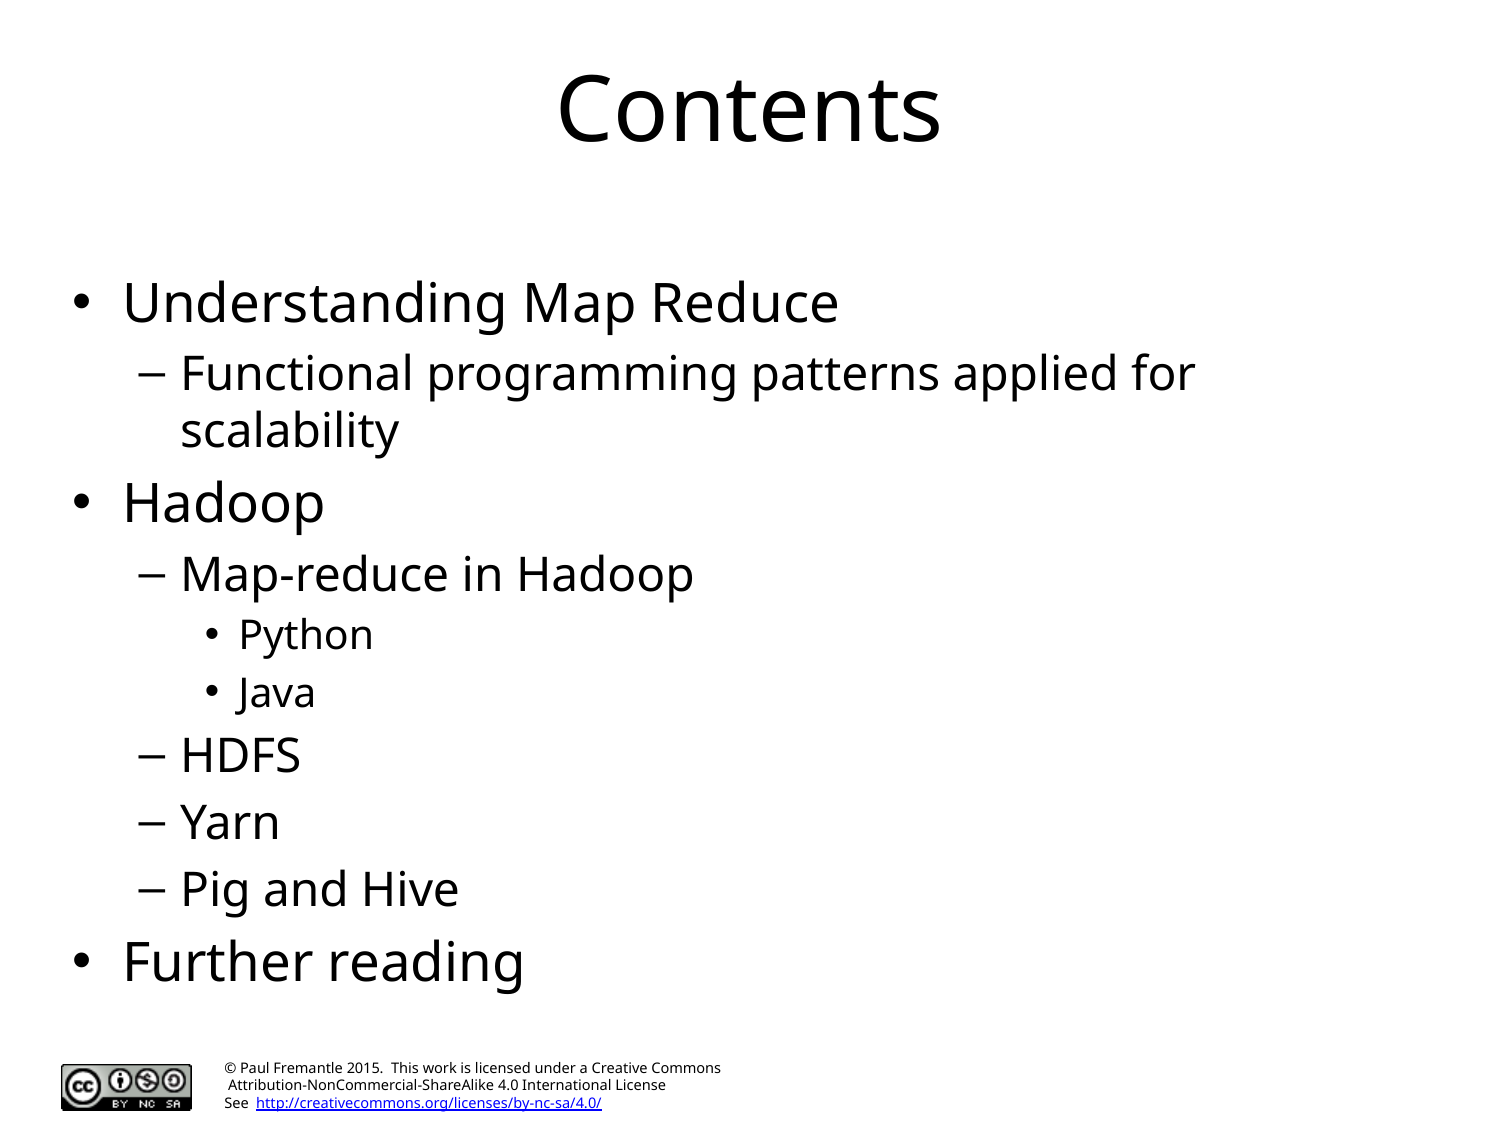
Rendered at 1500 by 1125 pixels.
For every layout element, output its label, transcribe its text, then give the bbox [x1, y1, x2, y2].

title Contents [75, 45, 1425, 233]
list Understanding Map Reduce Functional programming patterns applied for scalability Hadoop Map-reduce in Hadoop Python Java HDFS Yarn Pig and Hive Further reading [61, 262, 1412, 1005]
picture [61, 1064, 192, 1111]
